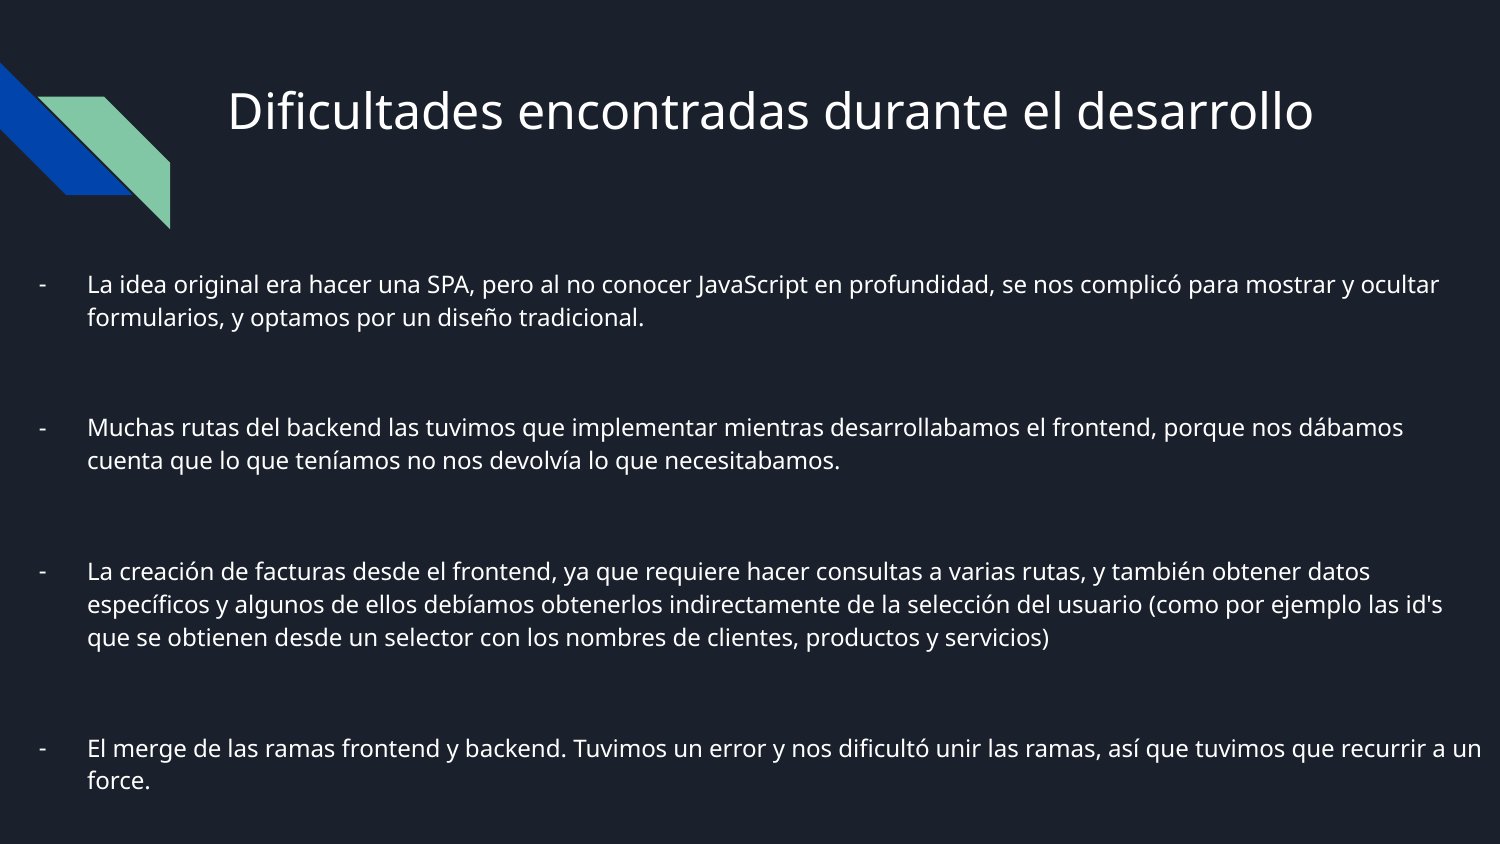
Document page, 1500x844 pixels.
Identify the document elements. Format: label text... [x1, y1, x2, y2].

title Dificultades encontradas durante el desarrollo [212, 64, 1368, 215]
list La idea original era hacer una SPA, pero al no conocer JavaScript en profundidad, se nos complicó para mostrar y ocultar formularios, y optamos por un diseño tradicional. Muchas rutas del backend las tuvimos que implementar mientras desarrollabamos el frontend, porque nos dábamos cuenta que lo que teníamos no nos devolvía lo que necesitabamos. La creación de facturas desde el frontend, ya que requiere hacer consultas a varias rutas, y también obtener datos específicos y algunos de ellos debíamos obtenerlos indirectamente de la selección del usuario (como por ejemplo las id's que se obtienen desde un selector con los nombres de clientes, productos y servicios) El merge de las ramas frontend y backend. Tuvimos un error y nos dificultó unir las ramas, así que tuvimos que recurrir a un force. [0, 249, 1500, 814]
